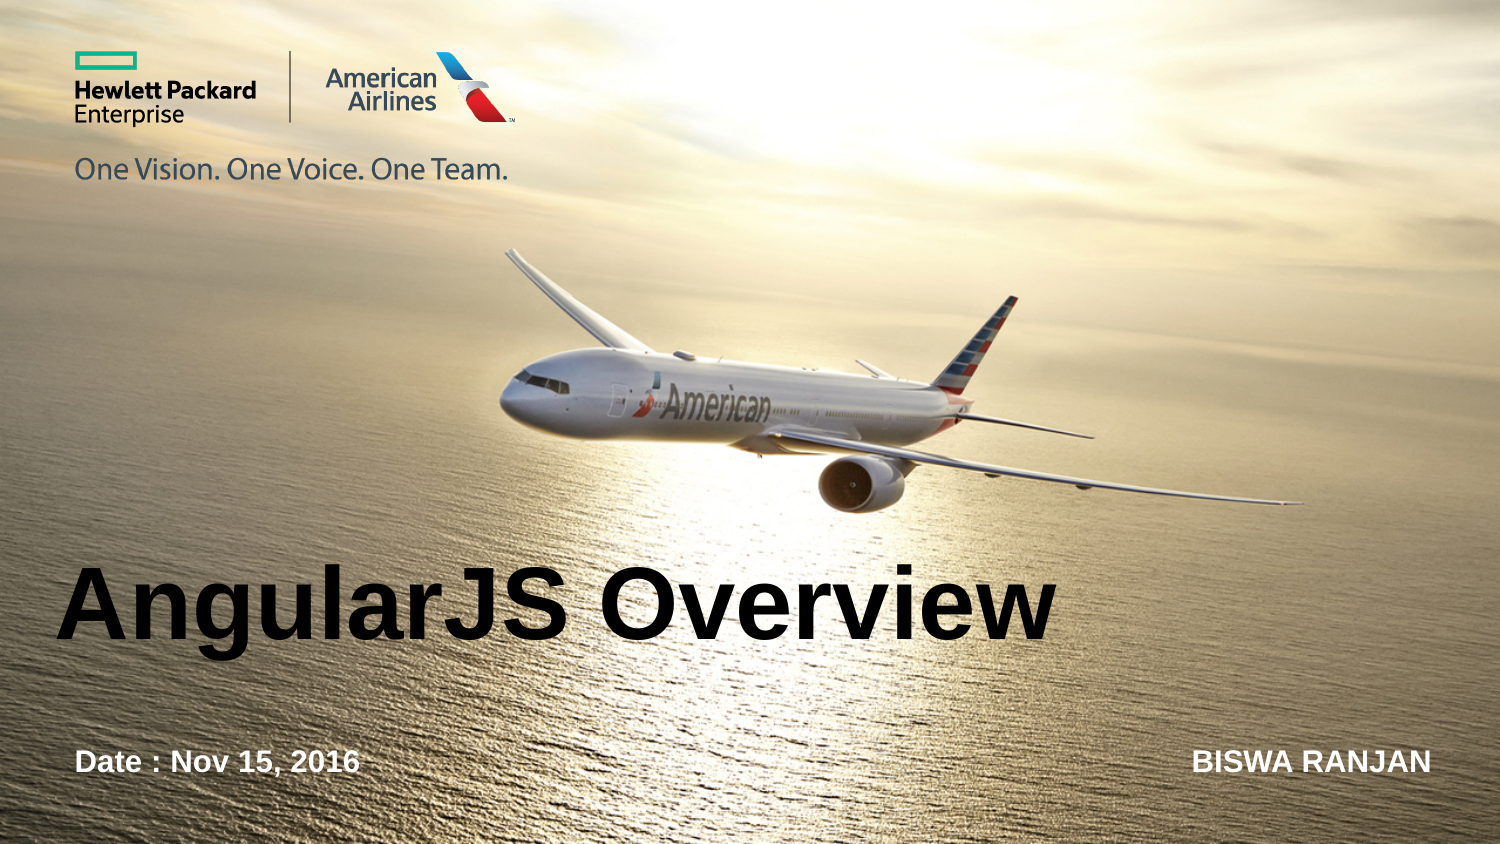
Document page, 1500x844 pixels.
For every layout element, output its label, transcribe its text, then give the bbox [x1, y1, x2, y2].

title AngularJS Overview [54, 478, 1443, 660]
picture [0, 0, 1500, 844]
list Date : Nov 15, 2016 [74, 745, 543, 788]
text_box BISWA RANJAN [940, 745, 1432, 788]
